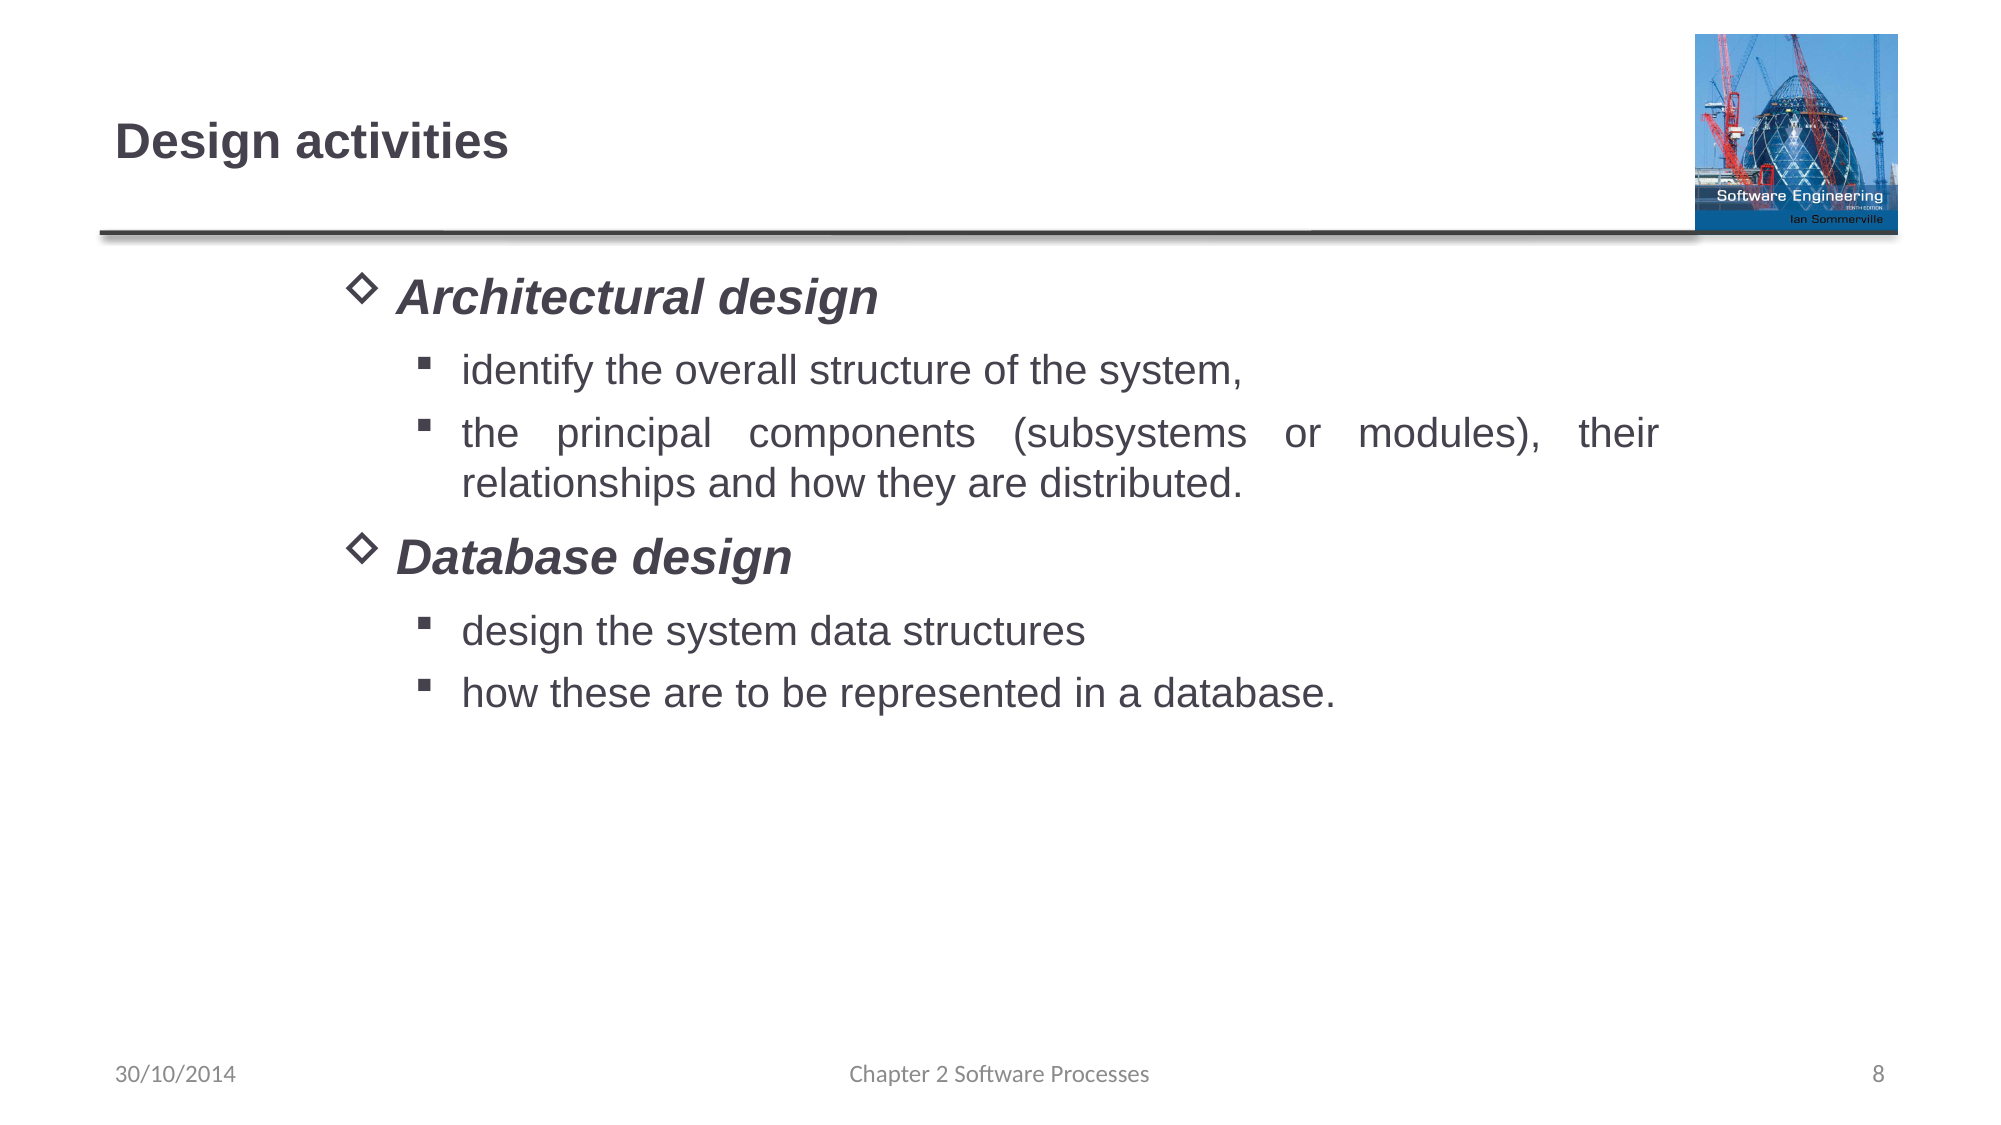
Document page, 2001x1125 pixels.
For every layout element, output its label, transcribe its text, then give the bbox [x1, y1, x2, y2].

list Architectural design identify the overall structure of the system, the principal components (subsystems or modules), their relationships and how they are distributed. Database design design the system data structures how these are to be represented in a database. [324, 257, 1675, 1080]
slide_number 8 [1433, 1042, 1900, 1103]
title Design activities [99, 44, 1696, 233]
footer Chapter 2 Software Processes [683, 1042, 1317, 1103]
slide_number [99, 1042, 567, 1103]
picture [1695, 34, 1898, 230]
